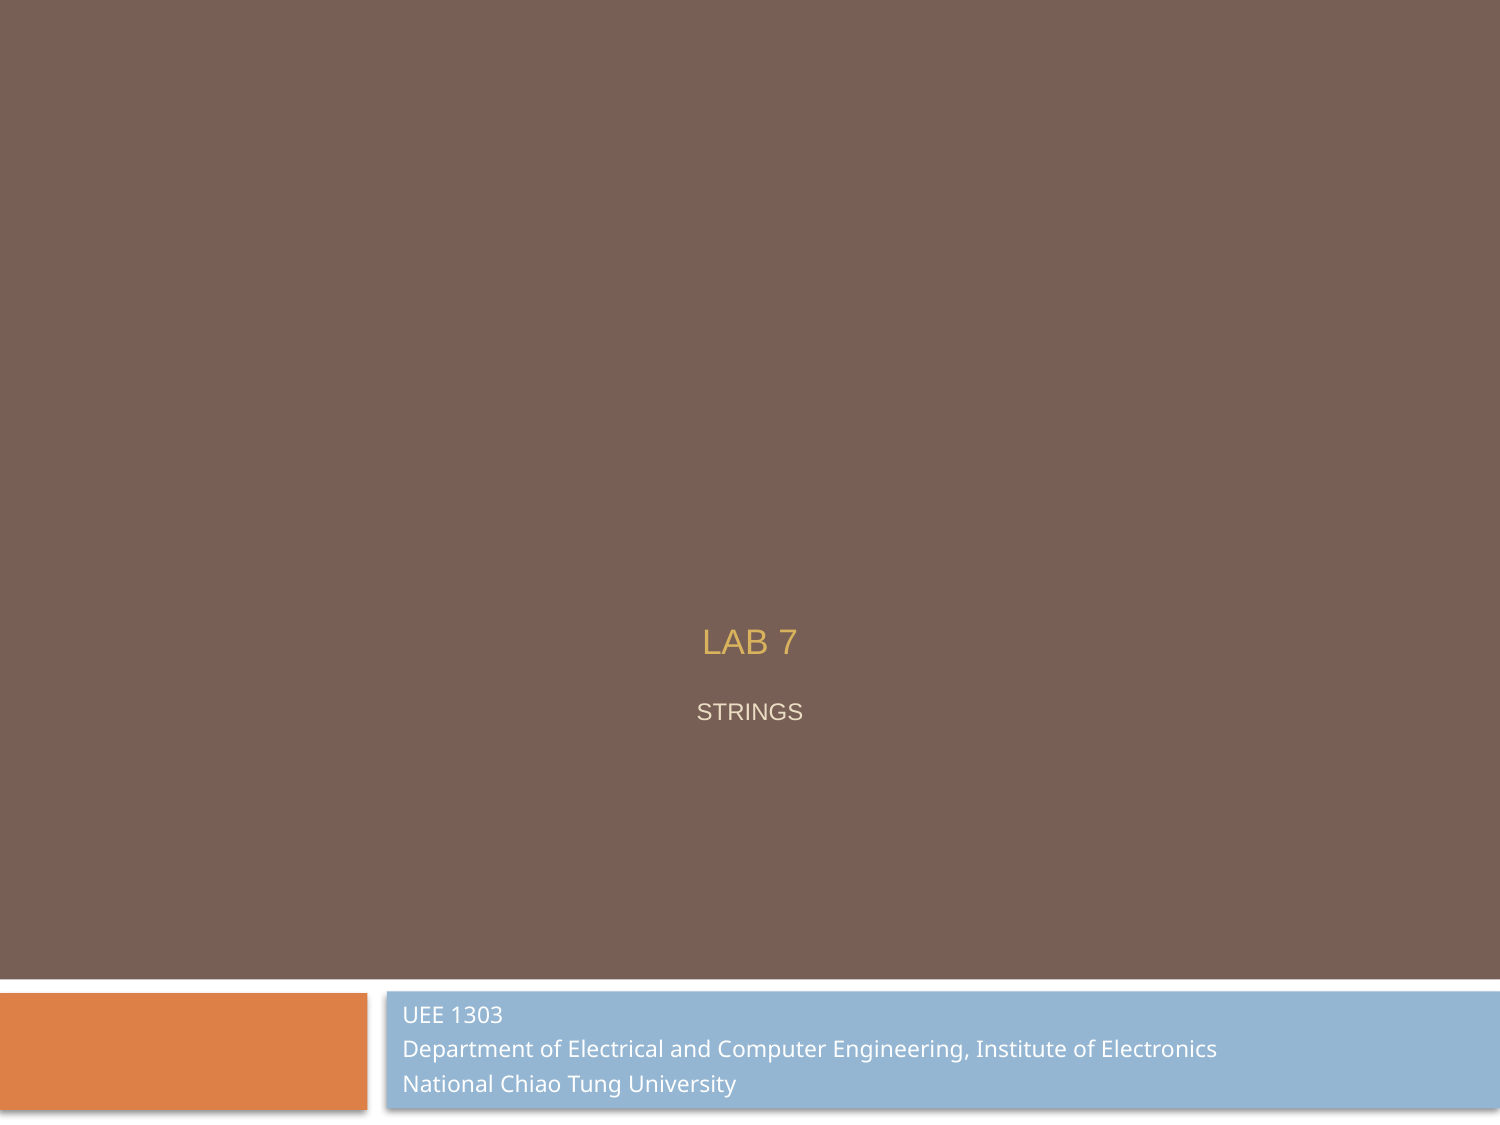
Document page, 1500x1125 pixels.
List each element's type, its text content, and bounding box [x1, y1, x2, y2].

subtitle UEE 1303 Department of Electrical and Computer Engineering, Institute of Electronics National Chiao Tung University [387, 992, 1488, 1105]
title Lab 7 STRINGS [100, 467, 1400, 768]
